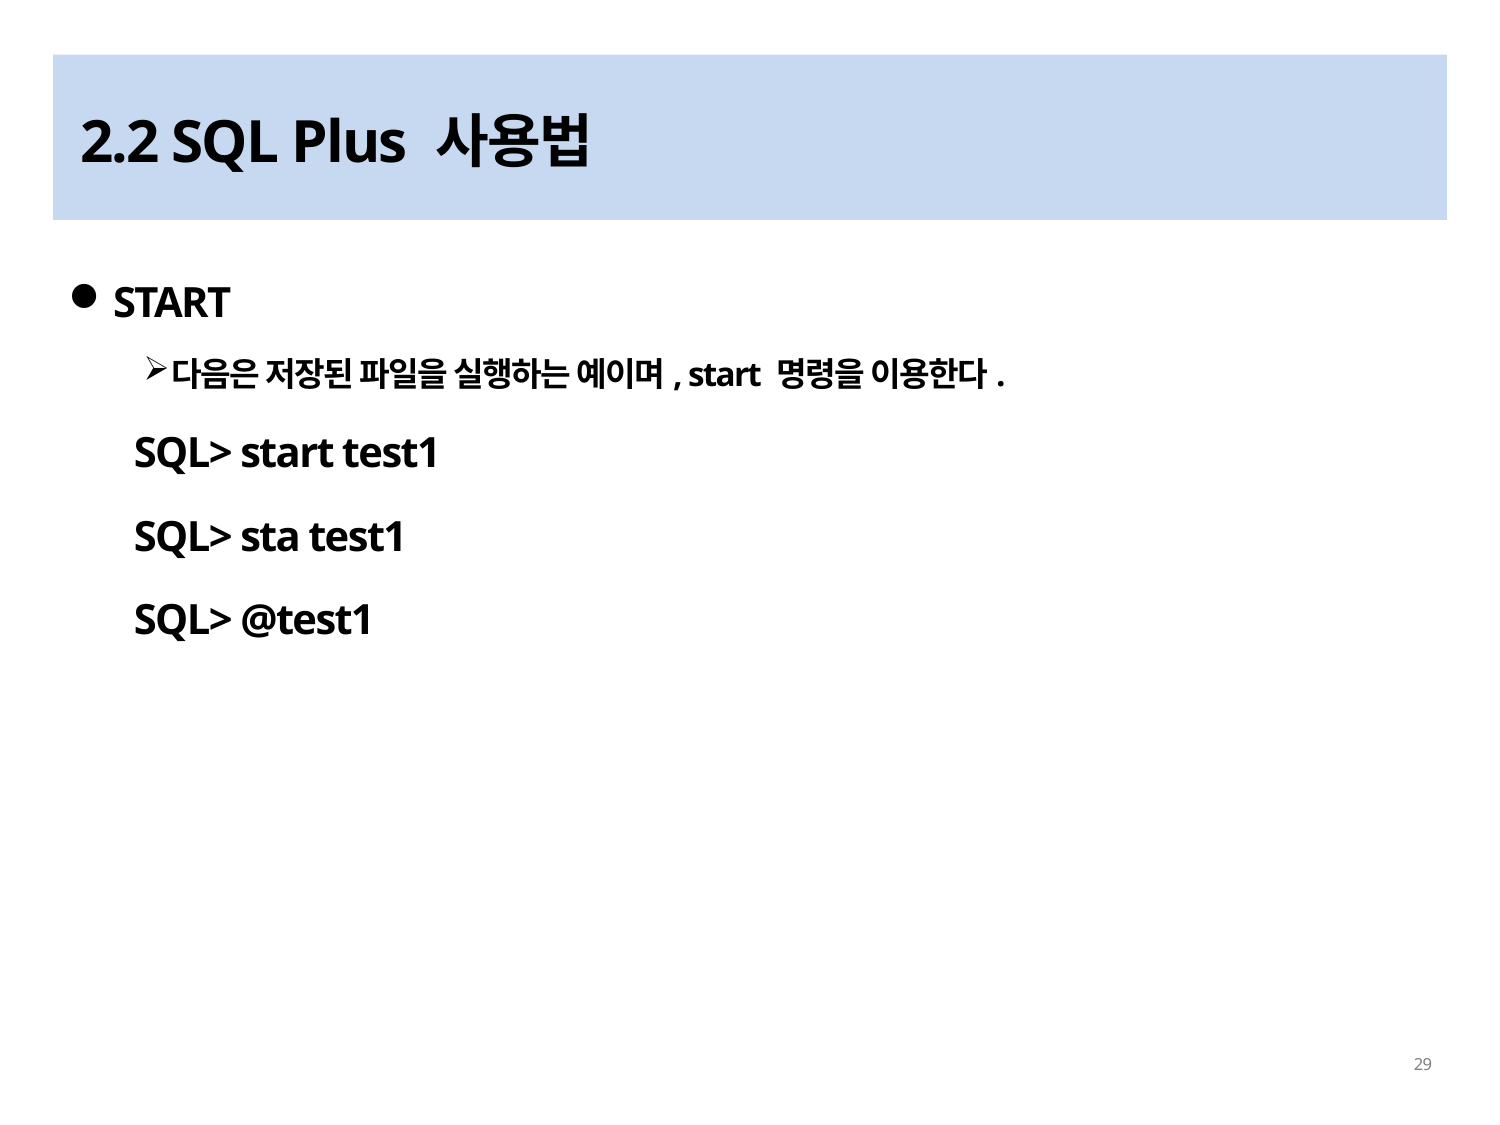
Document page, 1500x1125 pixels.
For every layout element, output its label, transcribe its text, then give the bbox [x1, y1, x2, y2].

list START 다음은 저장된 파일을 실행하는 예이며, start 명령을 이용한다. SQL> start test1 SQL> sta test1 SQL> @test1 [53, 243, 1447, 1041]
title 2.2 SQL Plus 사용법 [64, 30, 1340, 178]
